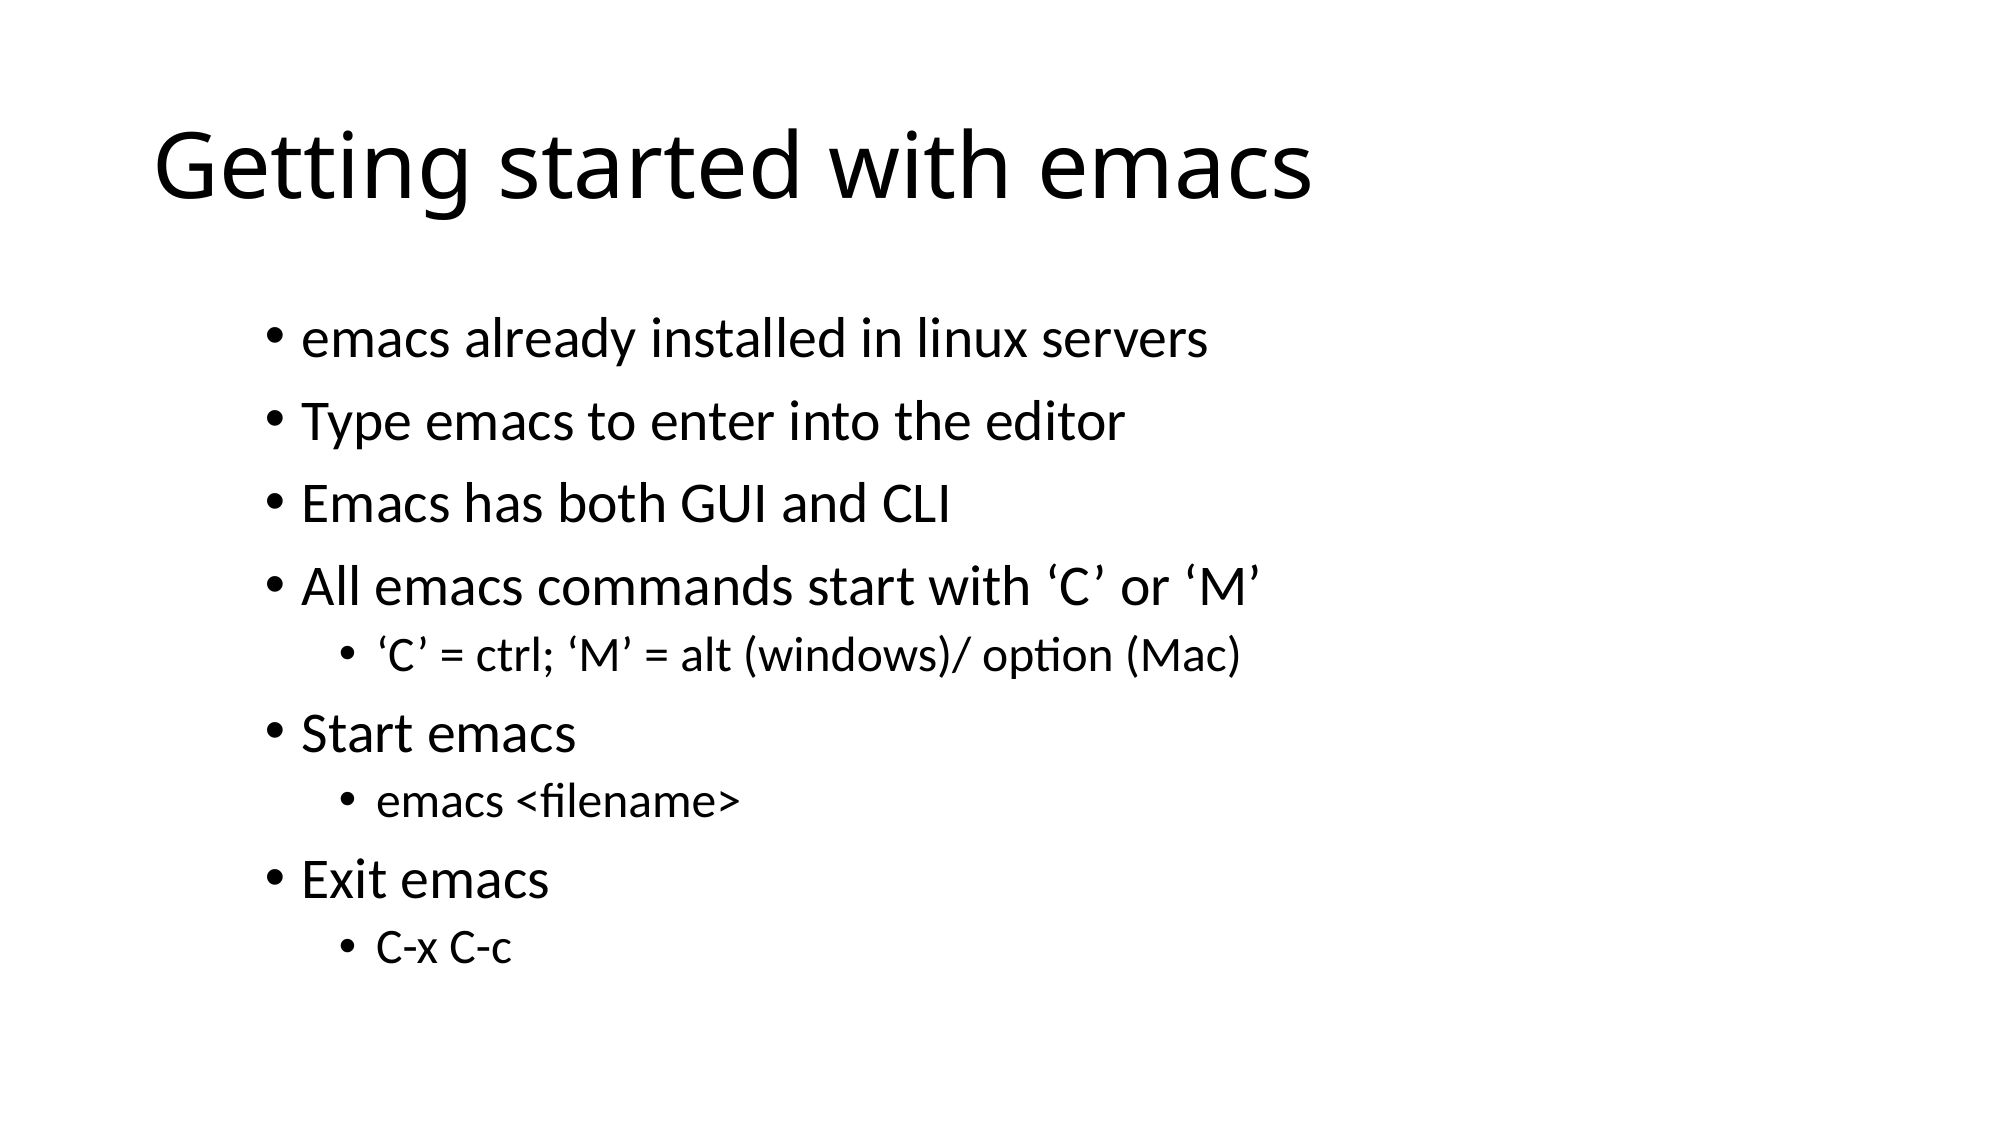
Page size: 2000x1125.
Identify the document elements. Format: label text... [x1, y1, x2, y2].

list emacs already installed in linux servers Type emacs to enter into the editor Emacs has both GUI and CLI All emacs commands start with ‘C’ or ‘M’ ‘C’ = ctrl; ‘M’ = alt (windows)/ option (Mac) Start emacs emacs <filename> Exit emacs C-x C-c [249, 299, 1780, 988]
title Getting started with emacs [137, 59, 1862, 278]
